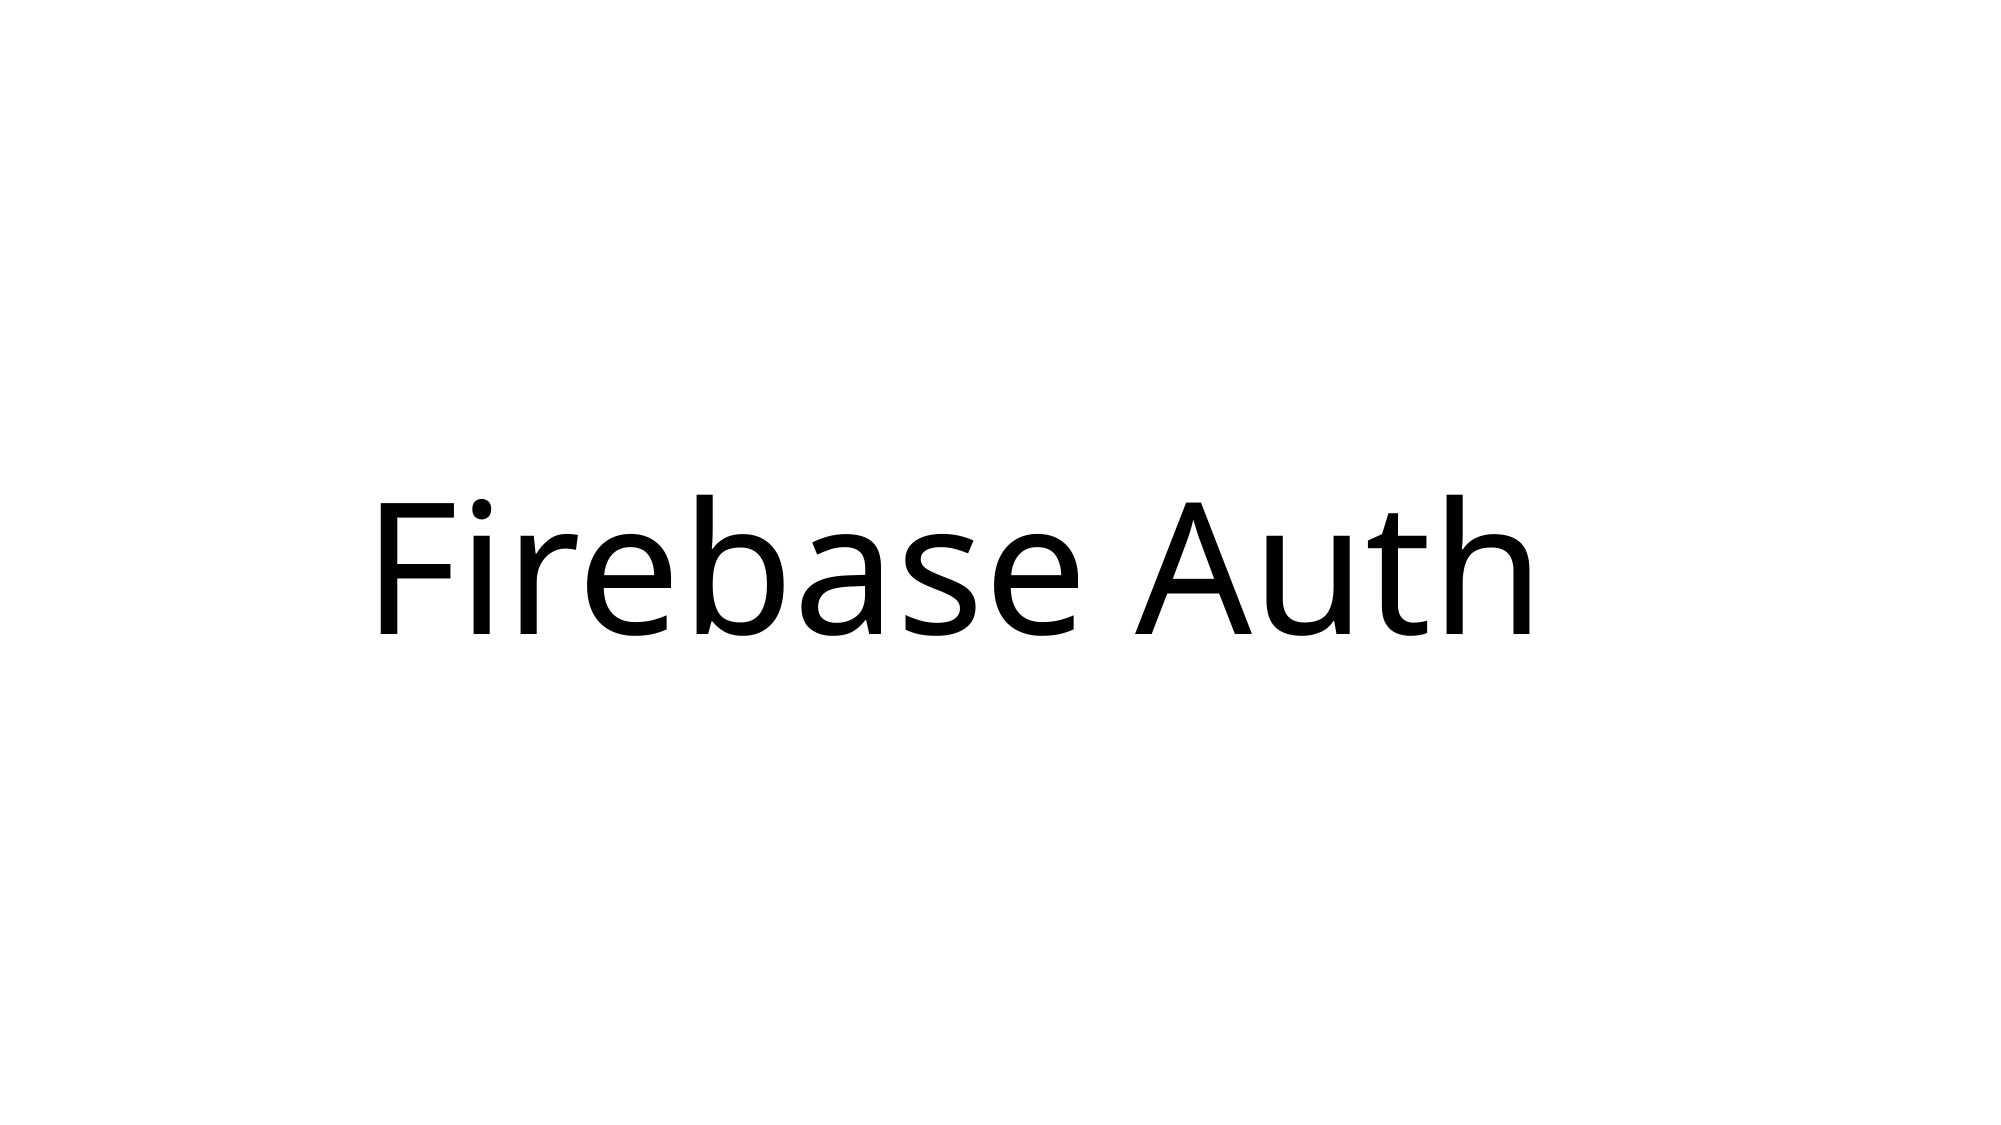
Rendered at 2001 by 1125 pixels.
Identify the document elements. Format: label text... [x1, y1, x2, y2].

text_box Firebase Auth [348, 443, 1561, 679]
